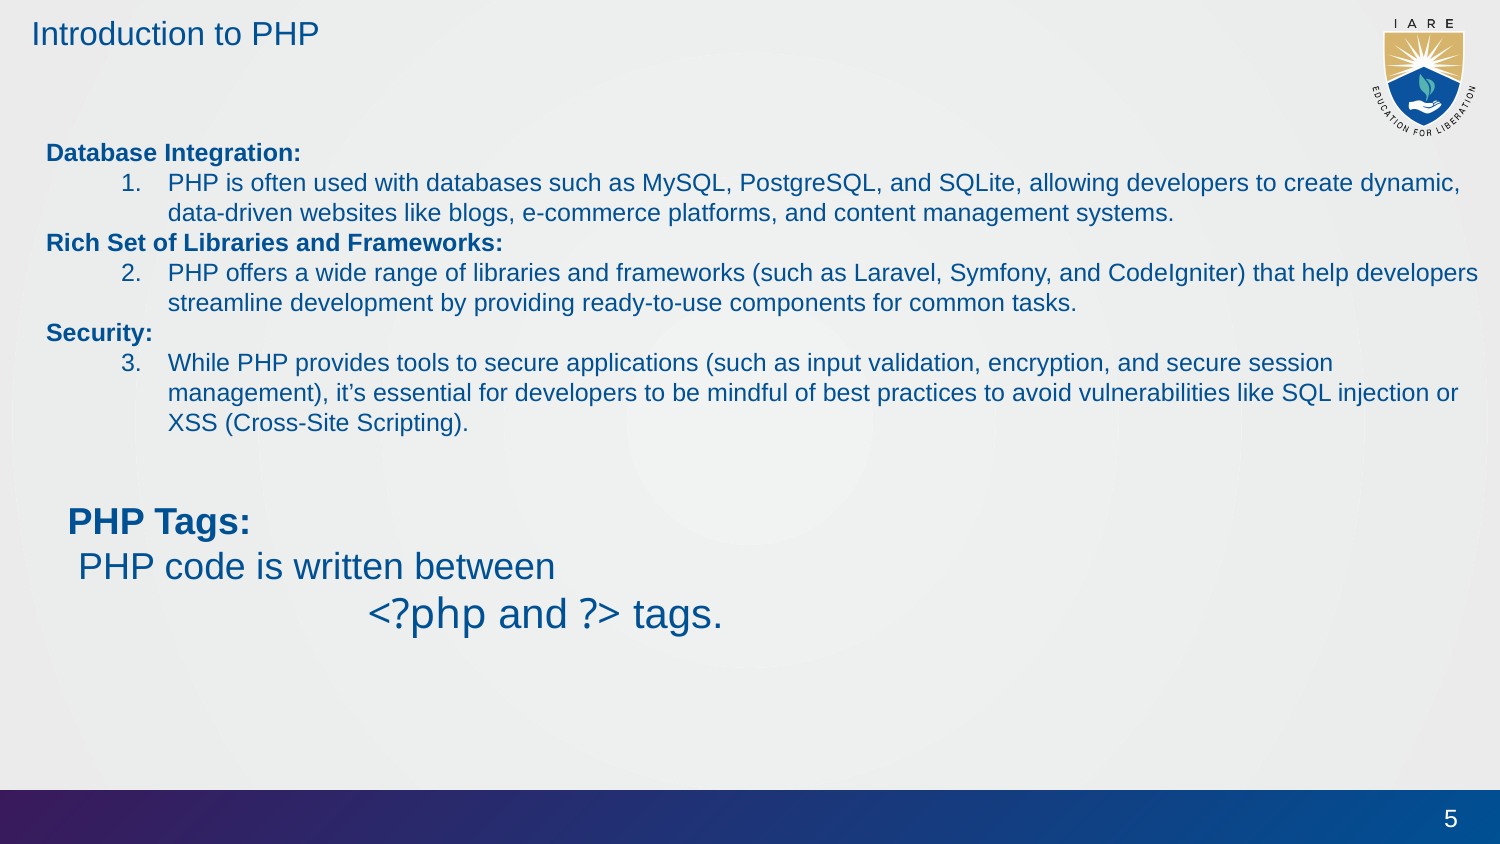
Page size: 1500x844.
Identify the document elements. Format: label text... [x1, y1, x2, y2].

title Introduction to PHP [31, 17, 1340, 60]
text_box Database Integration: PHP is often used with databases such as MySQL, PostgreSQL, and SQLite, allowing developers to create dynamic, data-driven websites like blogs, e-commerce platforms, and content management systems. Rich Set of Libraries and Frameworks: PHP offers a wide range of libraries and frameworks (such as Laravel, Symfony, and CodeIgniter) that help developers streamline development by providing ready-to-use components for common tasks. Security: While PHP provides tools to secure applications (such as input validation, encryption, and secure session management), it’s essential for developers to be mindful of best practices to avoid vulnerabilities like SQL injection or XSS (Cross-Site Scripting). [31, 99, 1500, 444]
text_box PHP Tags: PHP code is written between <?php and ?> tags. [52, 489, 1089, 689]
picture [1372, 19, 1490, 99]
slide_number 5 [1388, 790, 1474, 844]
